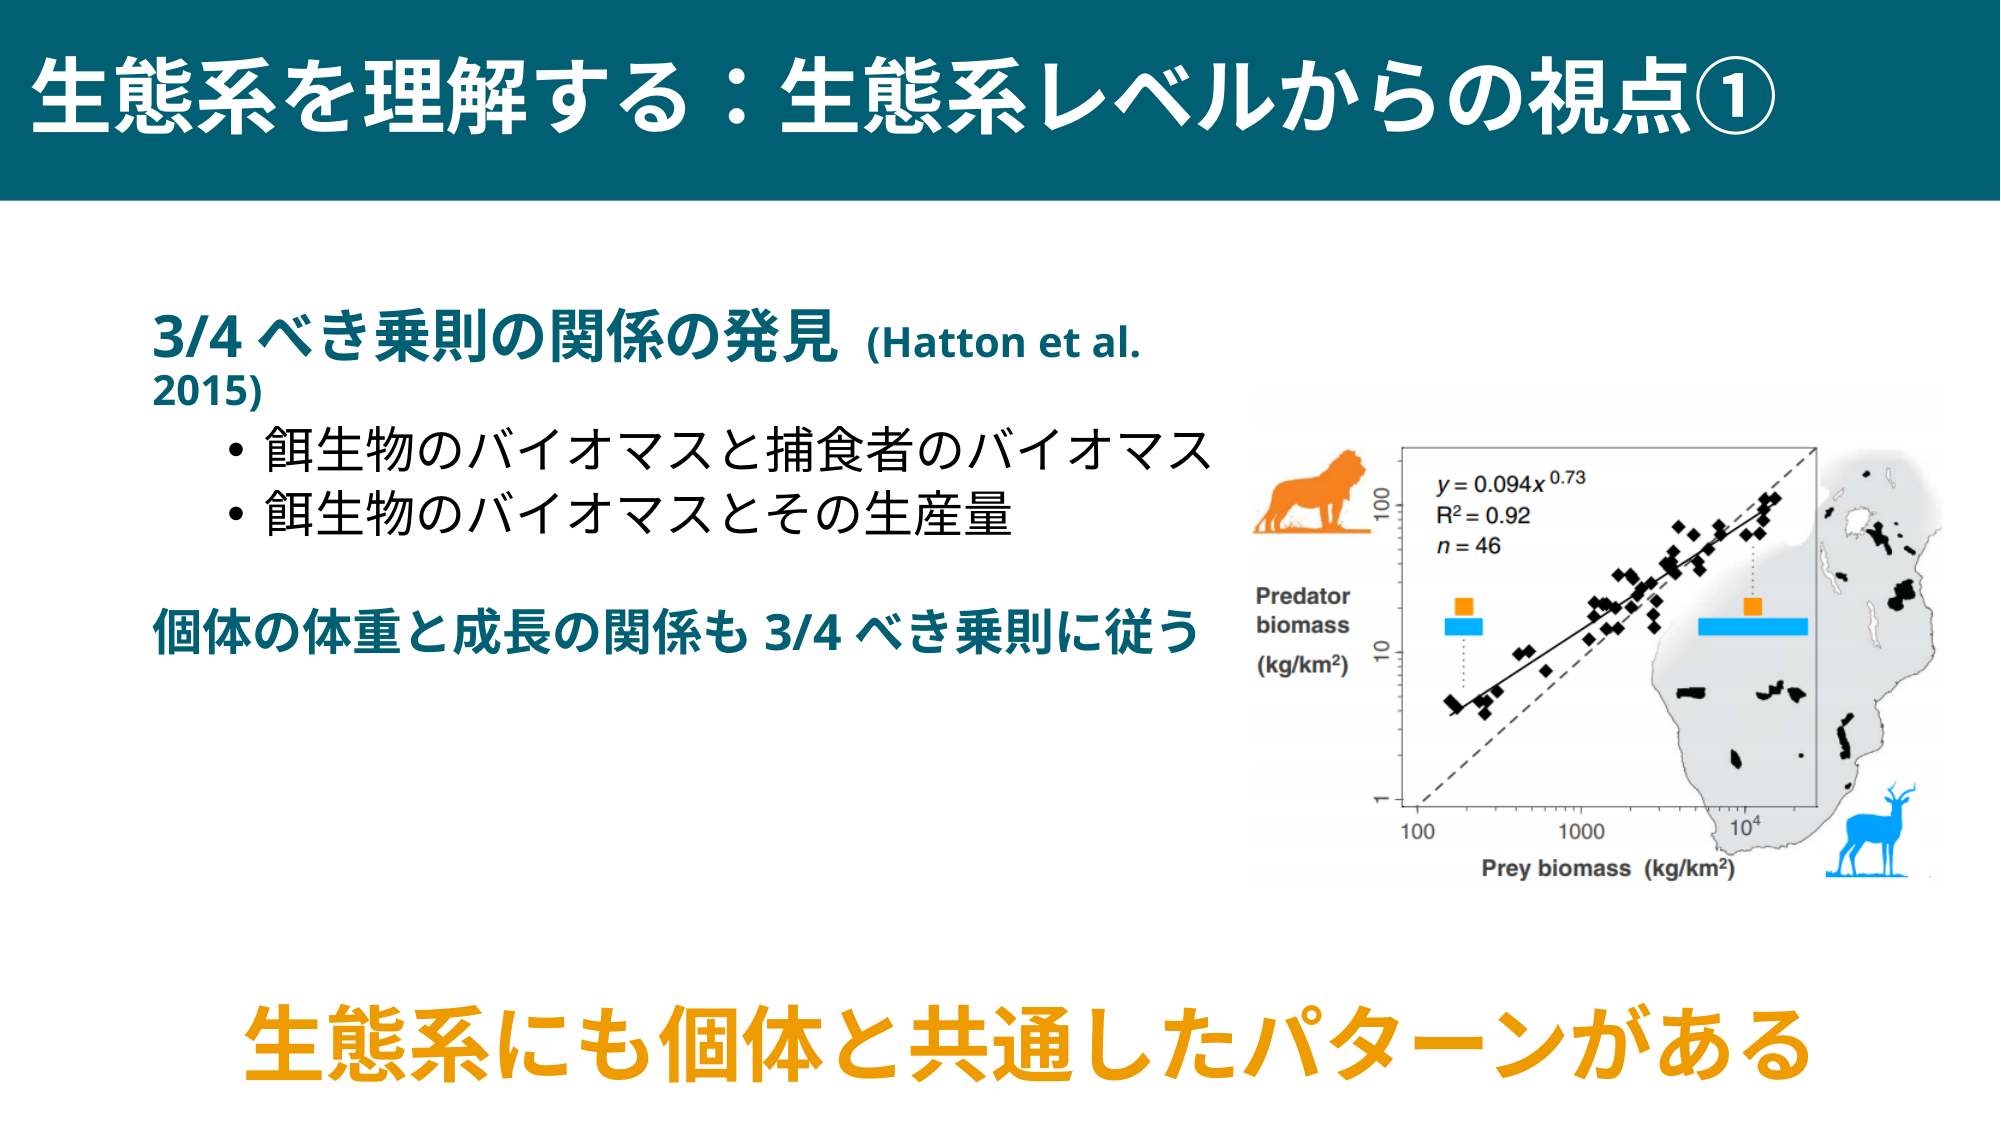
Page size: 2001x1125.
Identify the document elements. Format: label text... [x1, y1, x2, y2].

text_box 生態系にも個体と共通したパターンがある [227, 996, 1835, 1101]
picture [1243, 368, 1981, 905]
list 3/4べき乗則の関係の発見 (Hatton et al. 2015) 餌生物のバイオマスと捕食者のバイオマス 餌生物のバイオマスとその生産量 [137, 299, 1269, 541]
text_box 個体の体重と成長の関係も3/4べき乗則に従う [137, 599, 1243, 678]
title 生態系を理解する：生態系レベルからの視点① [0, 0, 2000, 201]
